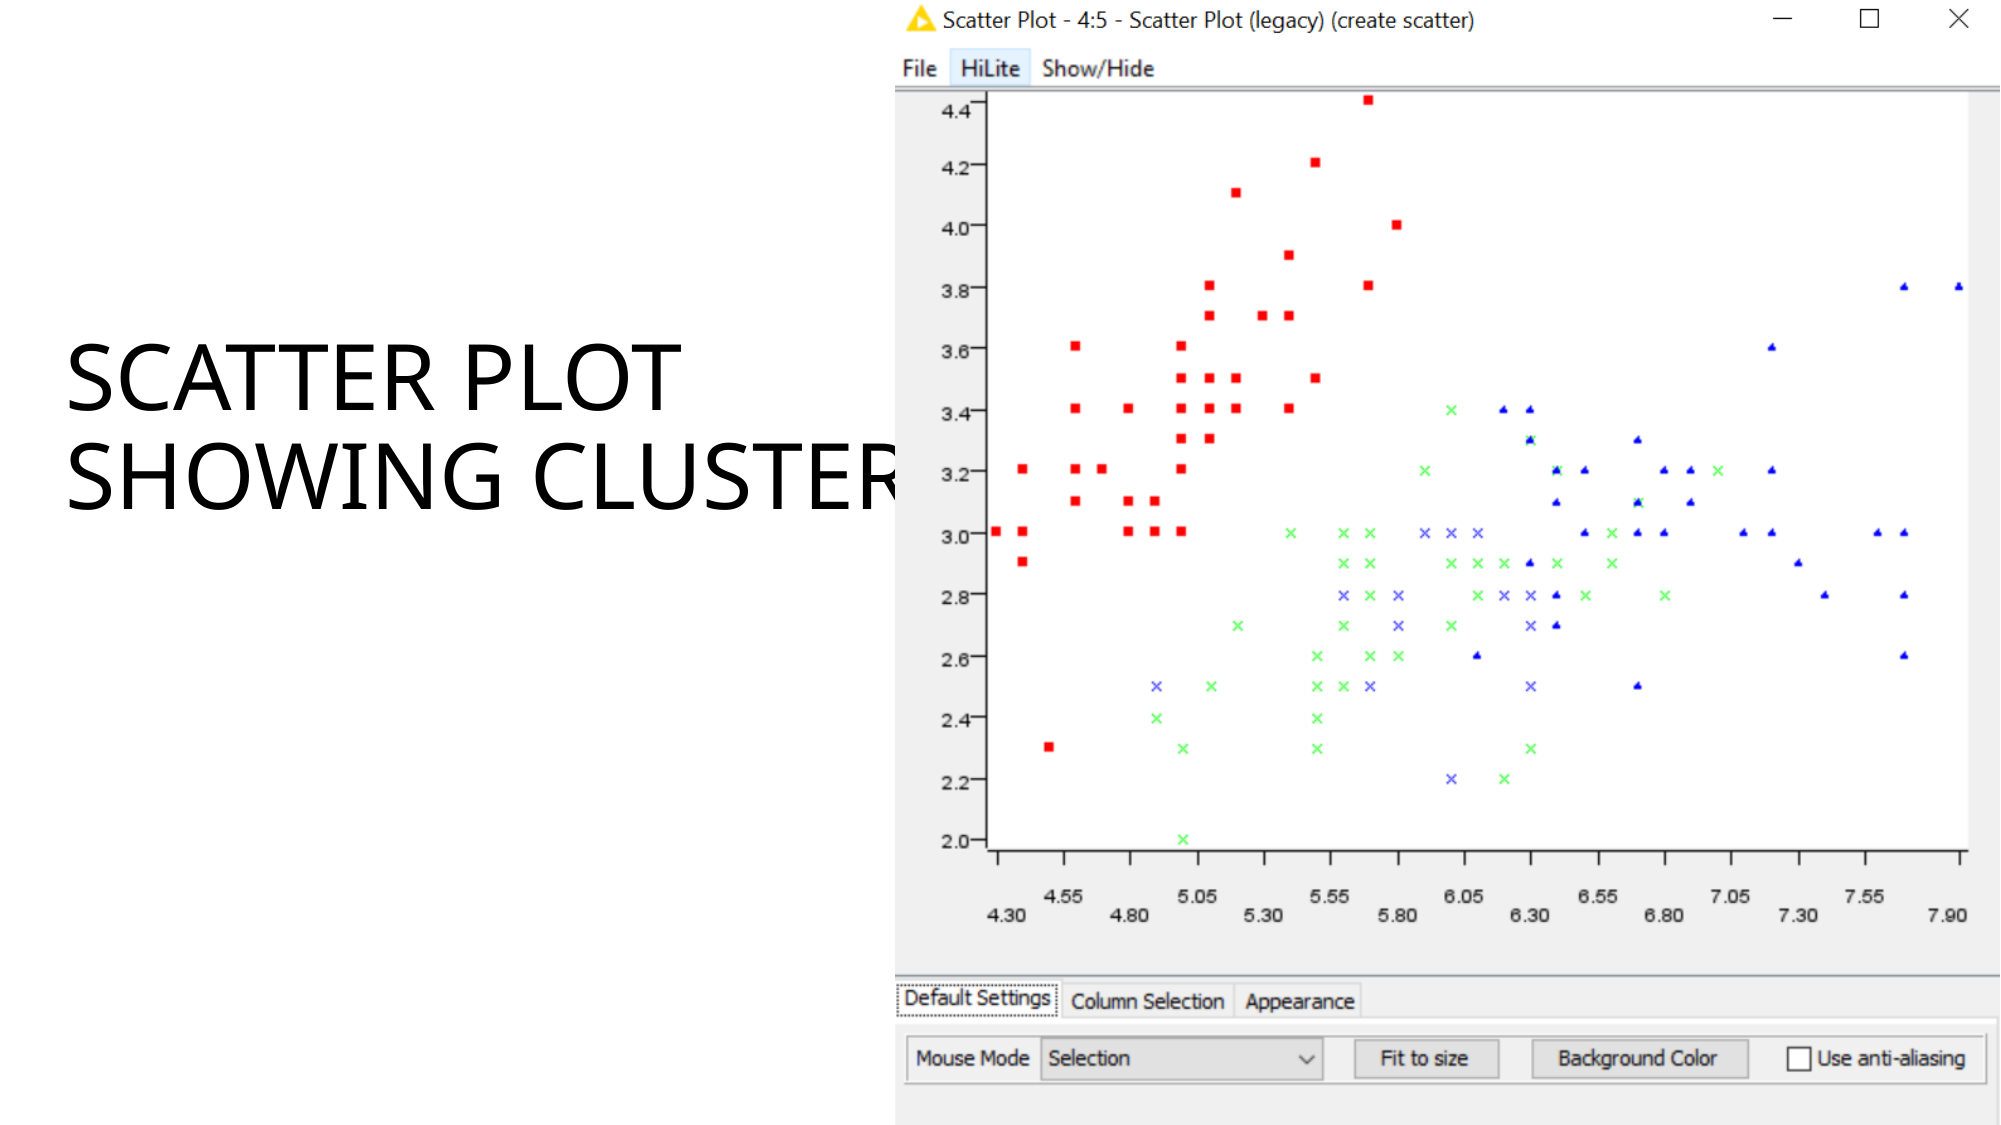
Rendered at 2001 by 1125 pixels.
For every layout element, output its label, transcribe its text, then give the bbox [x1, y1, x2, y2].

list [897, 2, 2000, 1123]
title Scatter plot showing clustering: [49, 298, 894, 563]
